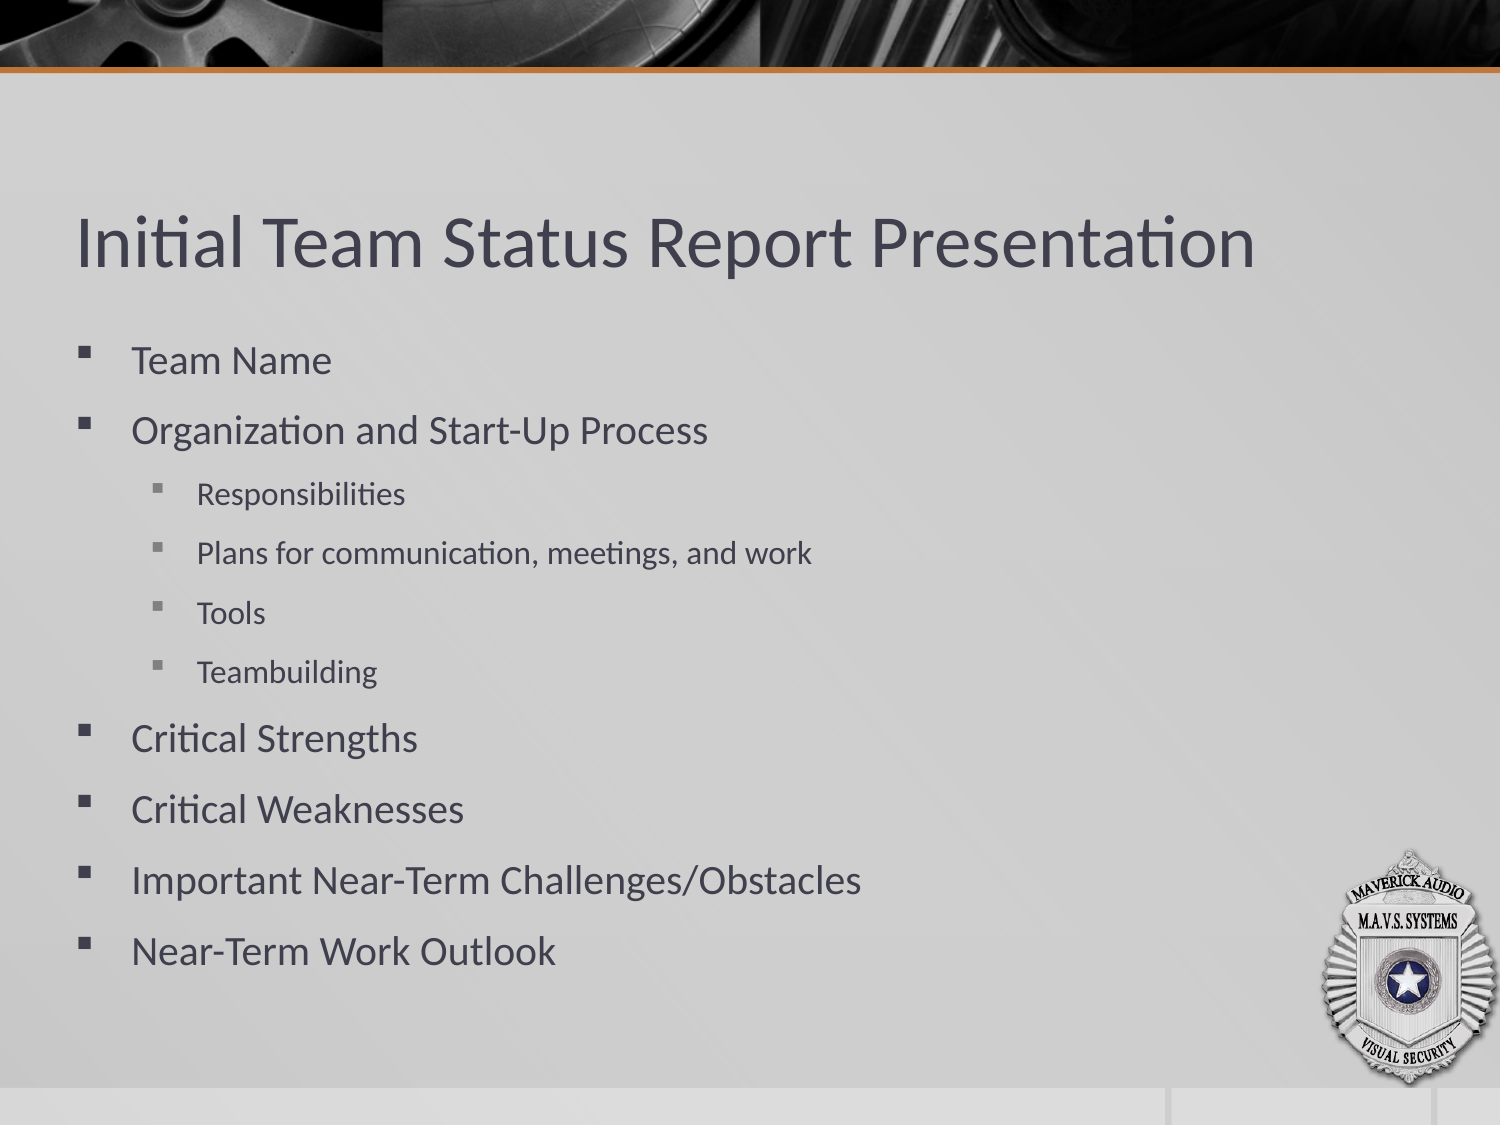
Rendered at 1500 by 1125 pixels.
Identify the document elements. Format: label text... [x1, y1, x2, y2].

picture [1316, 845, 1500, 1088]
title Initial Team Status Report Presentation [75, 162, 1425, 313]
list Team Name Organization and Start-Up Process Responsibilities Plans for communication, meetings, and work Tools Teambuilding Critical Strengths Critical Weaknesses Important Near-Term Challenges/Obstacles Near-Term Work Outlook [75, 324, 1425, 1005]
picture [0, 0, 1500, 67]
